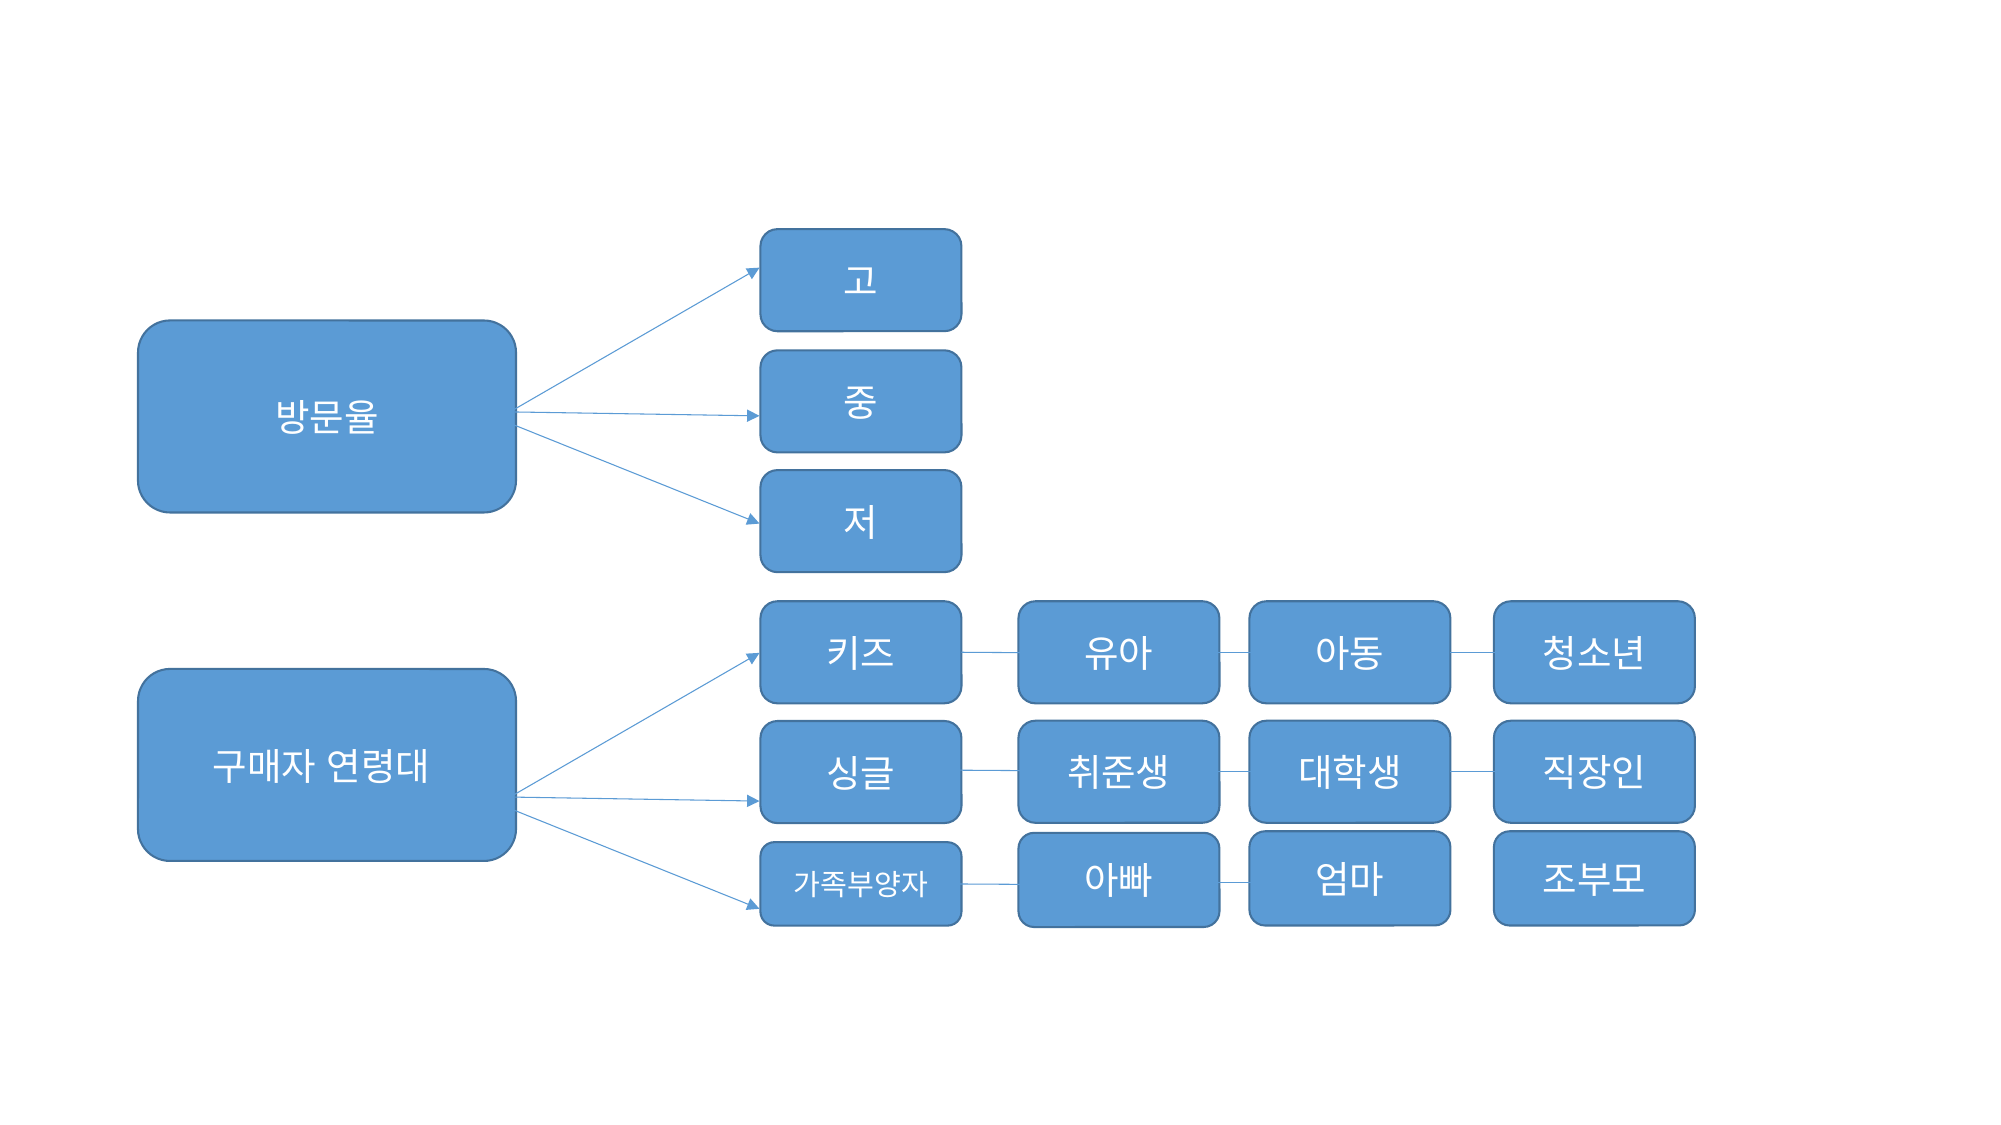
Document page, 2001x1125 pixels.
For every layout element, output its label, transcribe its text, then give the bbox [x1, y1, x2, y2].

text_box 취준생 [1017, 719, 1221, 824]
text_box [514, 797, 760, 802]
text_box 청소년 [1492, 600, 1696, 705]
text_box 고 [759, 228, 963, 333]
text_box 유아 [1017, 600, 1221, 705]
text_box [502, 420, 760, 524]
text_box 아동 [1248, 600, 1452, 705]
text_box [502, 267, 760, 416]
text_box 가족부양자 [759, 841, 963, 927]
text_box 엄마 [1248, 830, 1452, 927]
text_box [514, 411, 760, 416]
text_box 구매자 연령대 [136, 667, 518, 862]
text_box 아빠 [1017, 831, 1221, 929]
text_box 대학생 [1248, 719, 1452, 824]
text_box 방문율 [136, 319, 518, 514]
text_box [502, 652, 760, 801]
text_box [502, 805, 760, 909]
text_box 키즈 [759, 600, 963, 705]
text_box 직장인 [1492, 719, 1696, 824]
text_box 저 [759, 469, 963, 574]
text_box 조부모 [1492, 830, 1696, 927]
text_box 싱글 [759, 719, 963, 825]
text_box 중 [759, 349, 963, 454]
